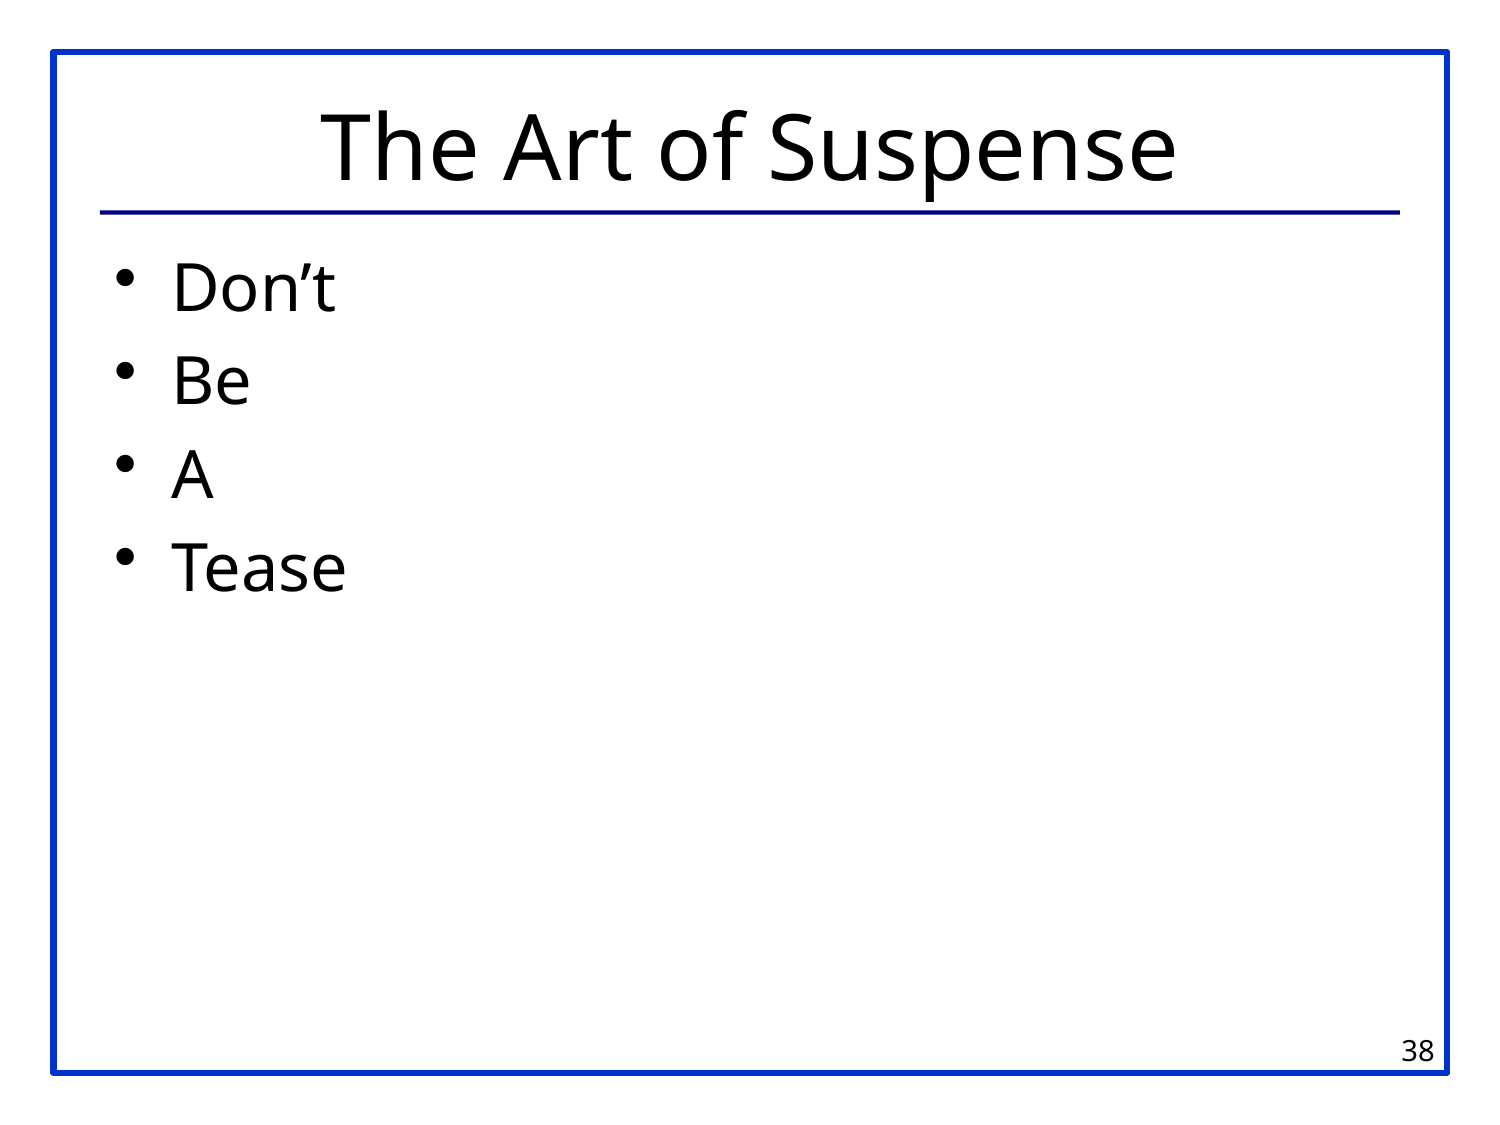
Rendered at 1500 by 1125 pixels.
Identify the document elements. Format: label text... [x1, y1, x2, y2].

title The Art of Suspense [99, 50, 1400, 237]
slide_number 38 [1137, 1025, 1450, 1100]
list Don’t Be A Tease [99, 237, 1400, 1025]
